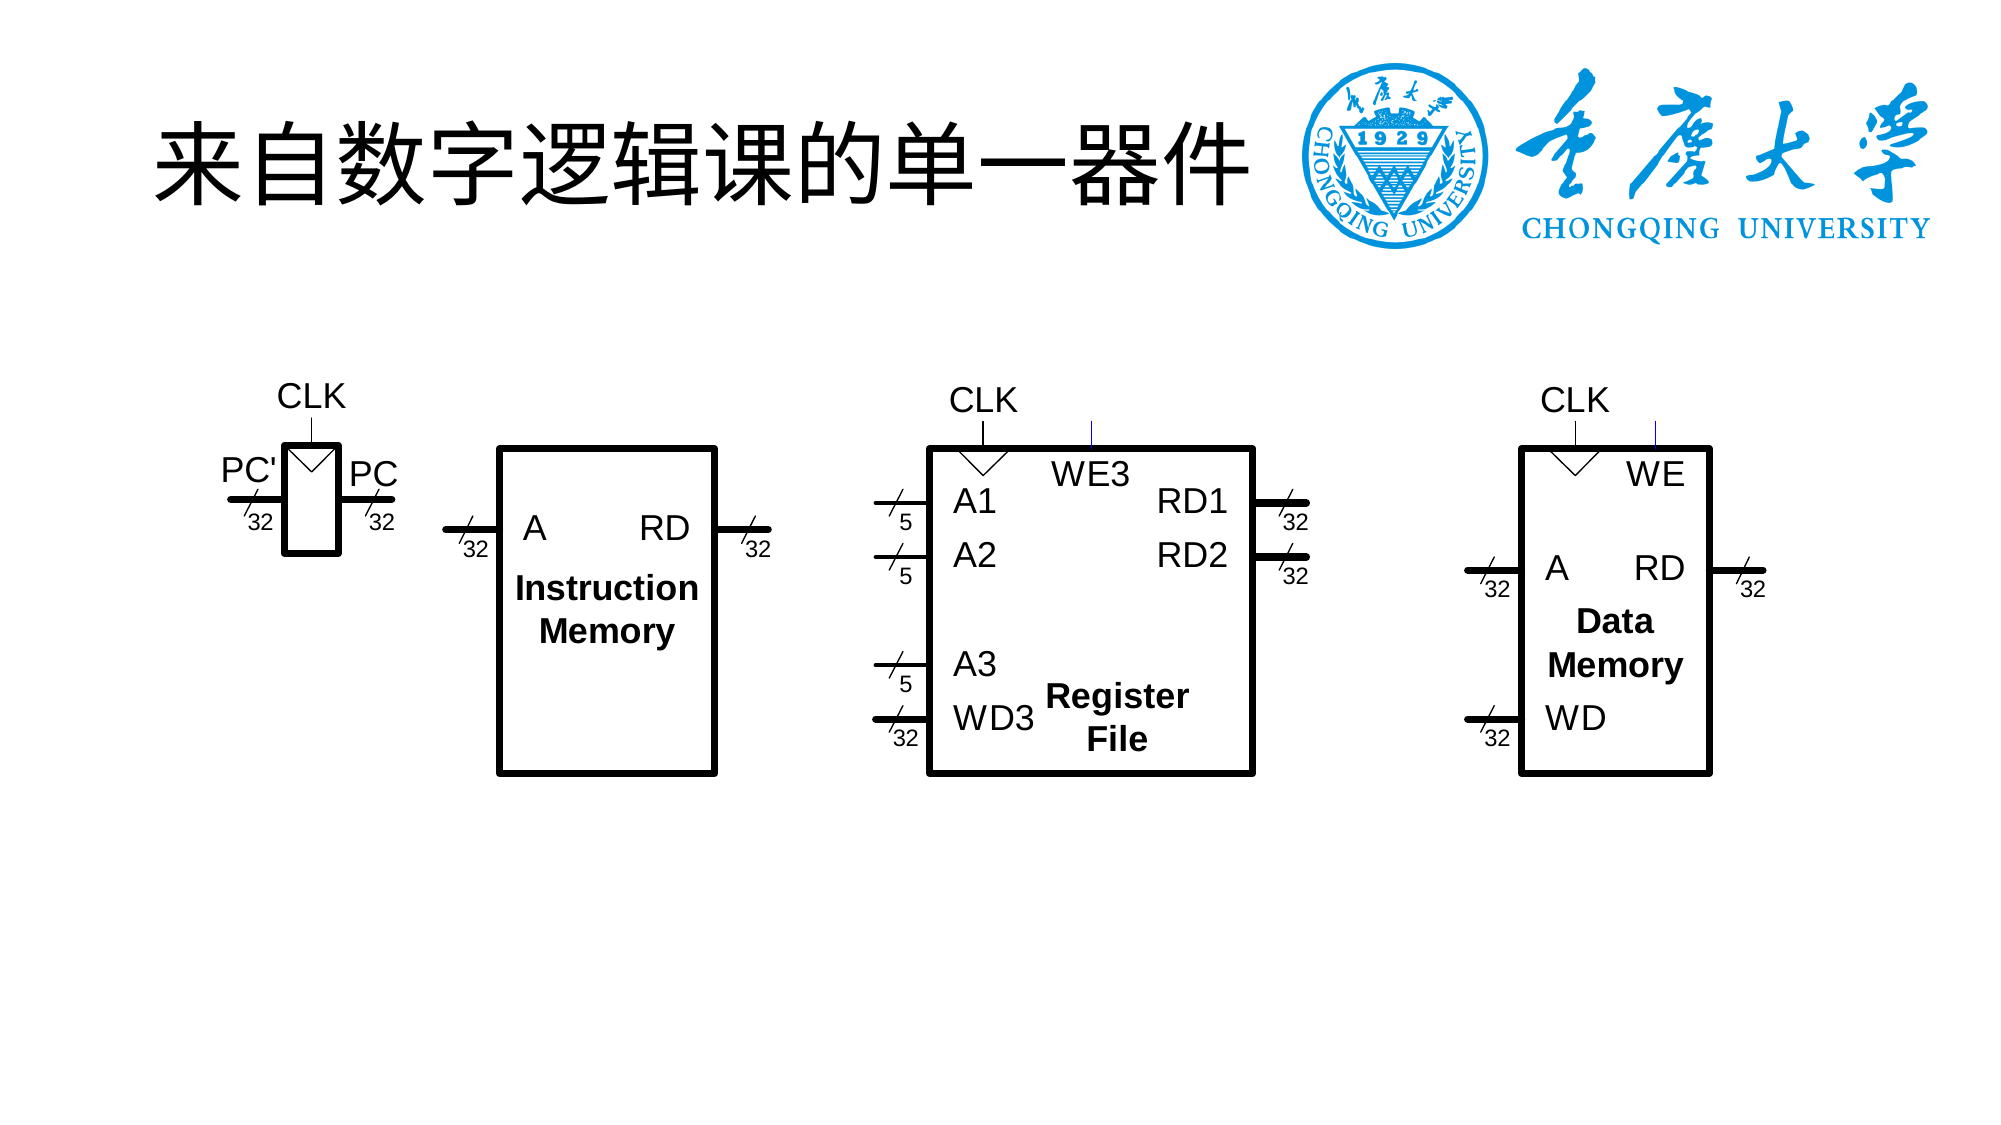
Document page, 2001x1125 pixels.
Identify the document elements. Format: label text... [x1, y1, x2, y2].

title 来自数字逻辑课的单一器件 [137, 59, 1253, 278]
picture [190, 337, 1831, 799]
picture [1253, 0, 1978, 278]
